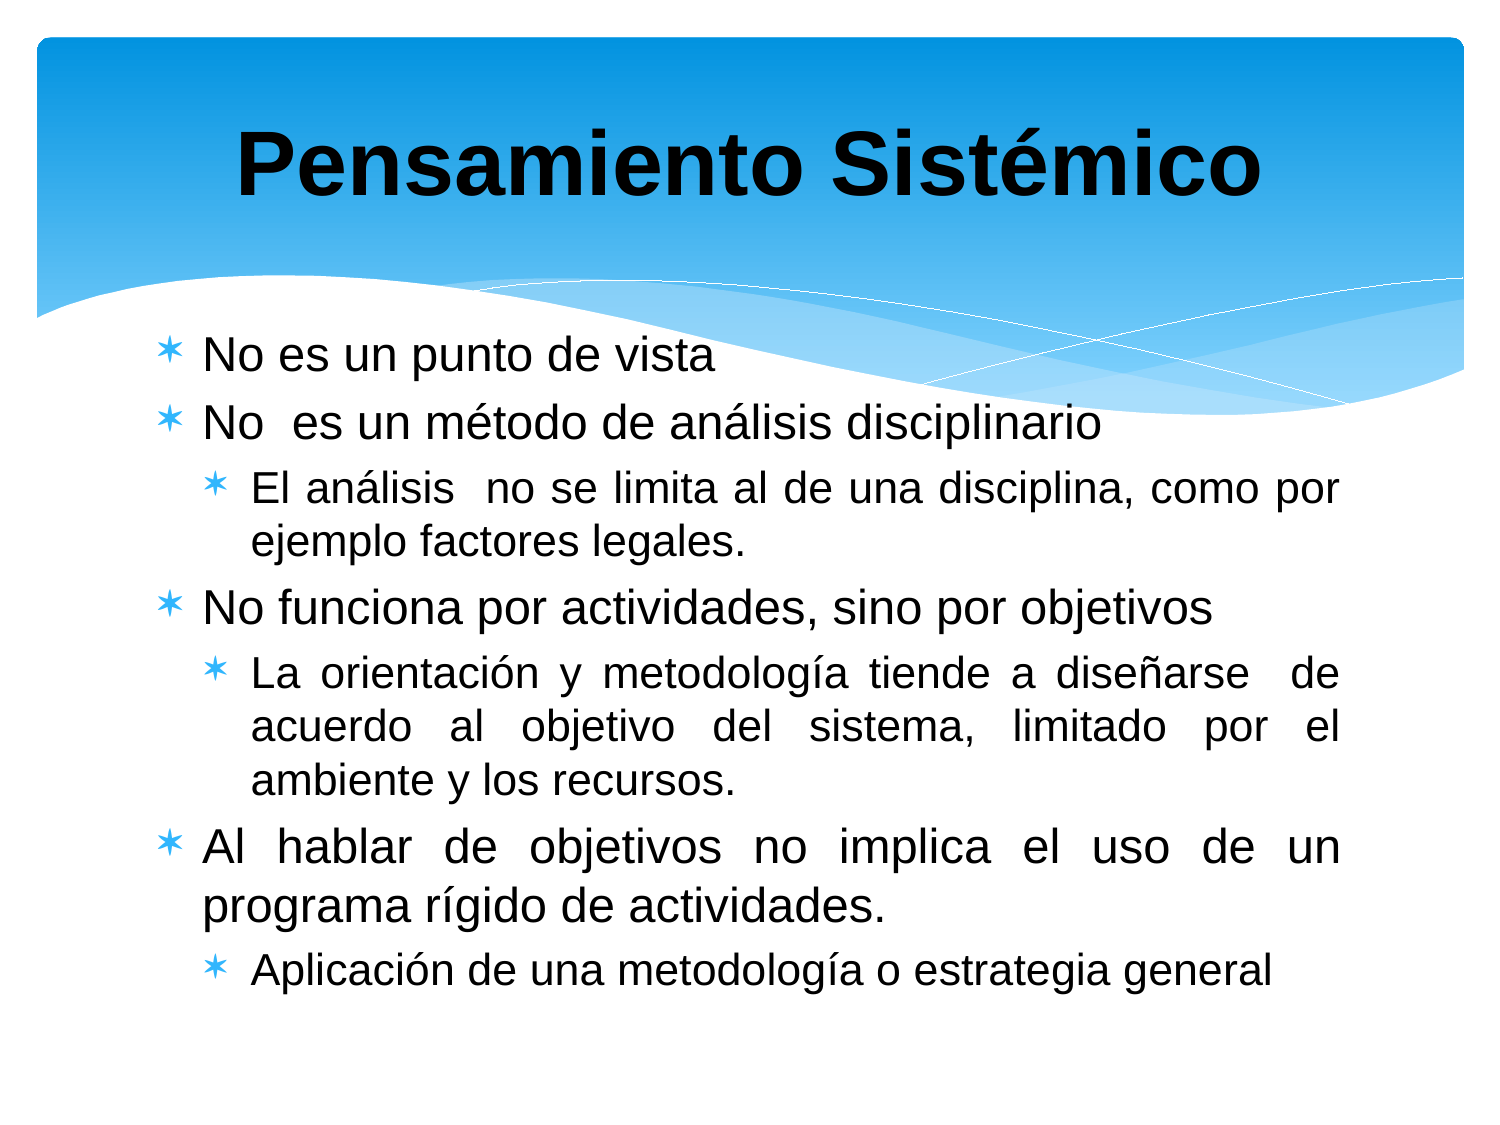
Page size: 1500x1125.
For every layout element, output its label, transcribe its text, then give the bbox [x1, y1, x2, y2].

title Pensamiento Sistémico [75, 55, 1425, 261]
list No es un punto de vista No es un método de análisis disciplinario El análisis no se limita al de una disciplina, como por ejemplo factores legales. No funciona por actividades, sino por objetivos La orientación y metodología tiende a diseñarse de acuerdo al objetivo del sistema, limitado por el ambiente y los recursos. Al hablar de objetivos no implica el uso de un programa rígido de actividades. Aplicación de una metodología o estrategia general [143, 314, 1359, 1005]
